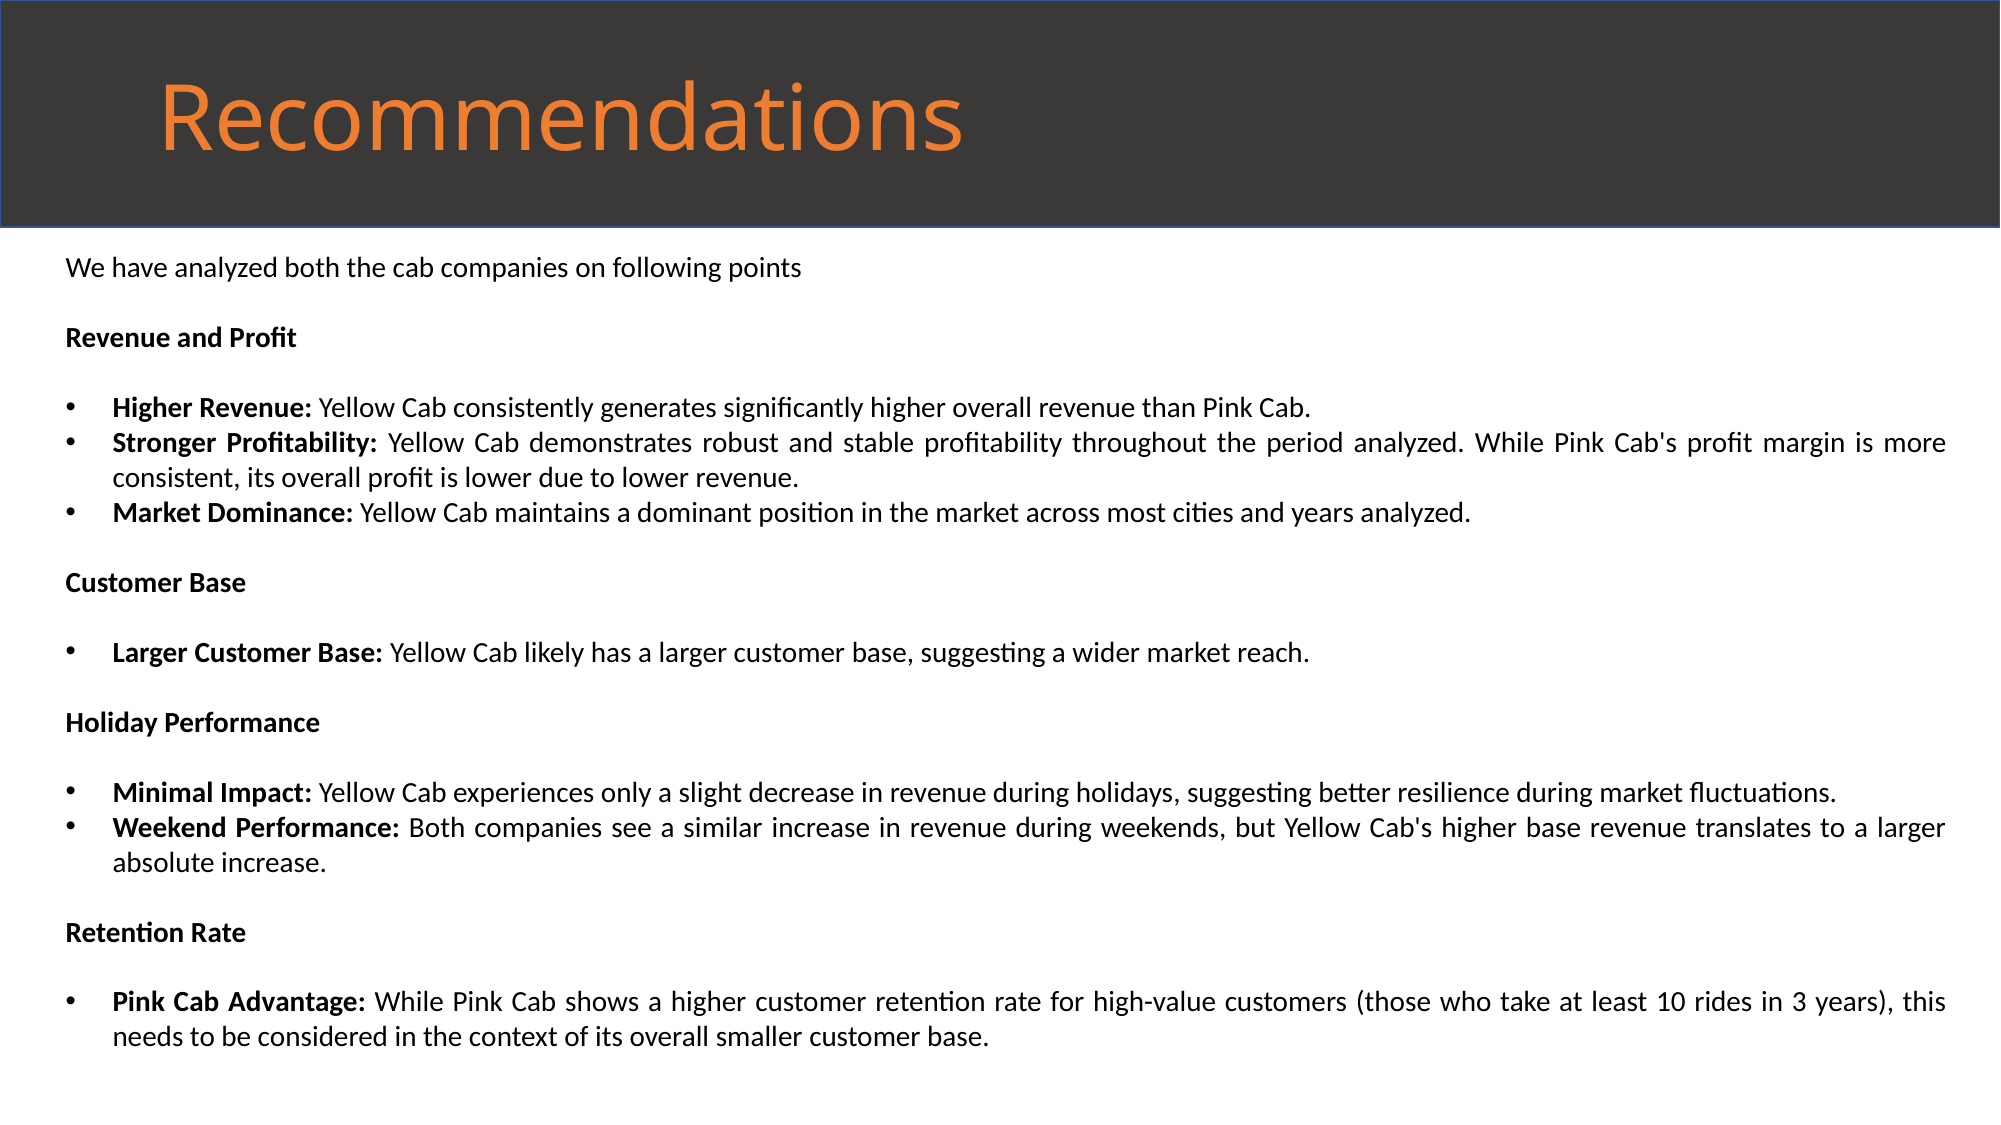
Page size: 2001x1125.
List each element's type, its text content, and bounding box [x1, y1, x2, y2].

text_box We have analyzed both the cab companies on following points Revenue and Profit Higher Revenue: Yellow Cab consistently generates significantly higher overall revenue than Pink Cab. Stronger Profitability: Yellow Cab demonstrates robust and stable profitability throughout the period analyzed. While Pink Cab's profit margin is more consistent, its overall profit is lower due to lower revenue. Market Dominance: Yellow Cab maintains a dominant position in the market across most cities and years analyzed. Customer Base Larger Customer Base: Yellow Cab likely has a larger customer base, suggesting a wider market reach. Holiday Performance Minimal Impact: Yellow Cab experiences only a slight decrease in revenue during holidays, suggesting better resilience during market fluctuations. Weekend Performance: Both companies see a similar increase in revenue during weekends, but Yellow Cab's higher base revenue translates to a larger absolute increase. Retention Rate Pink Cab Advantage: While Pink Cab shows a higher customer retention rate for high-value customers (those who take at least 10 rides in 3 years), this needs to be considered in the context of its overall smaller customer base. [50, 241, 1963, 1125]
text_box Recommendations [0, 0, 2000, 228]
